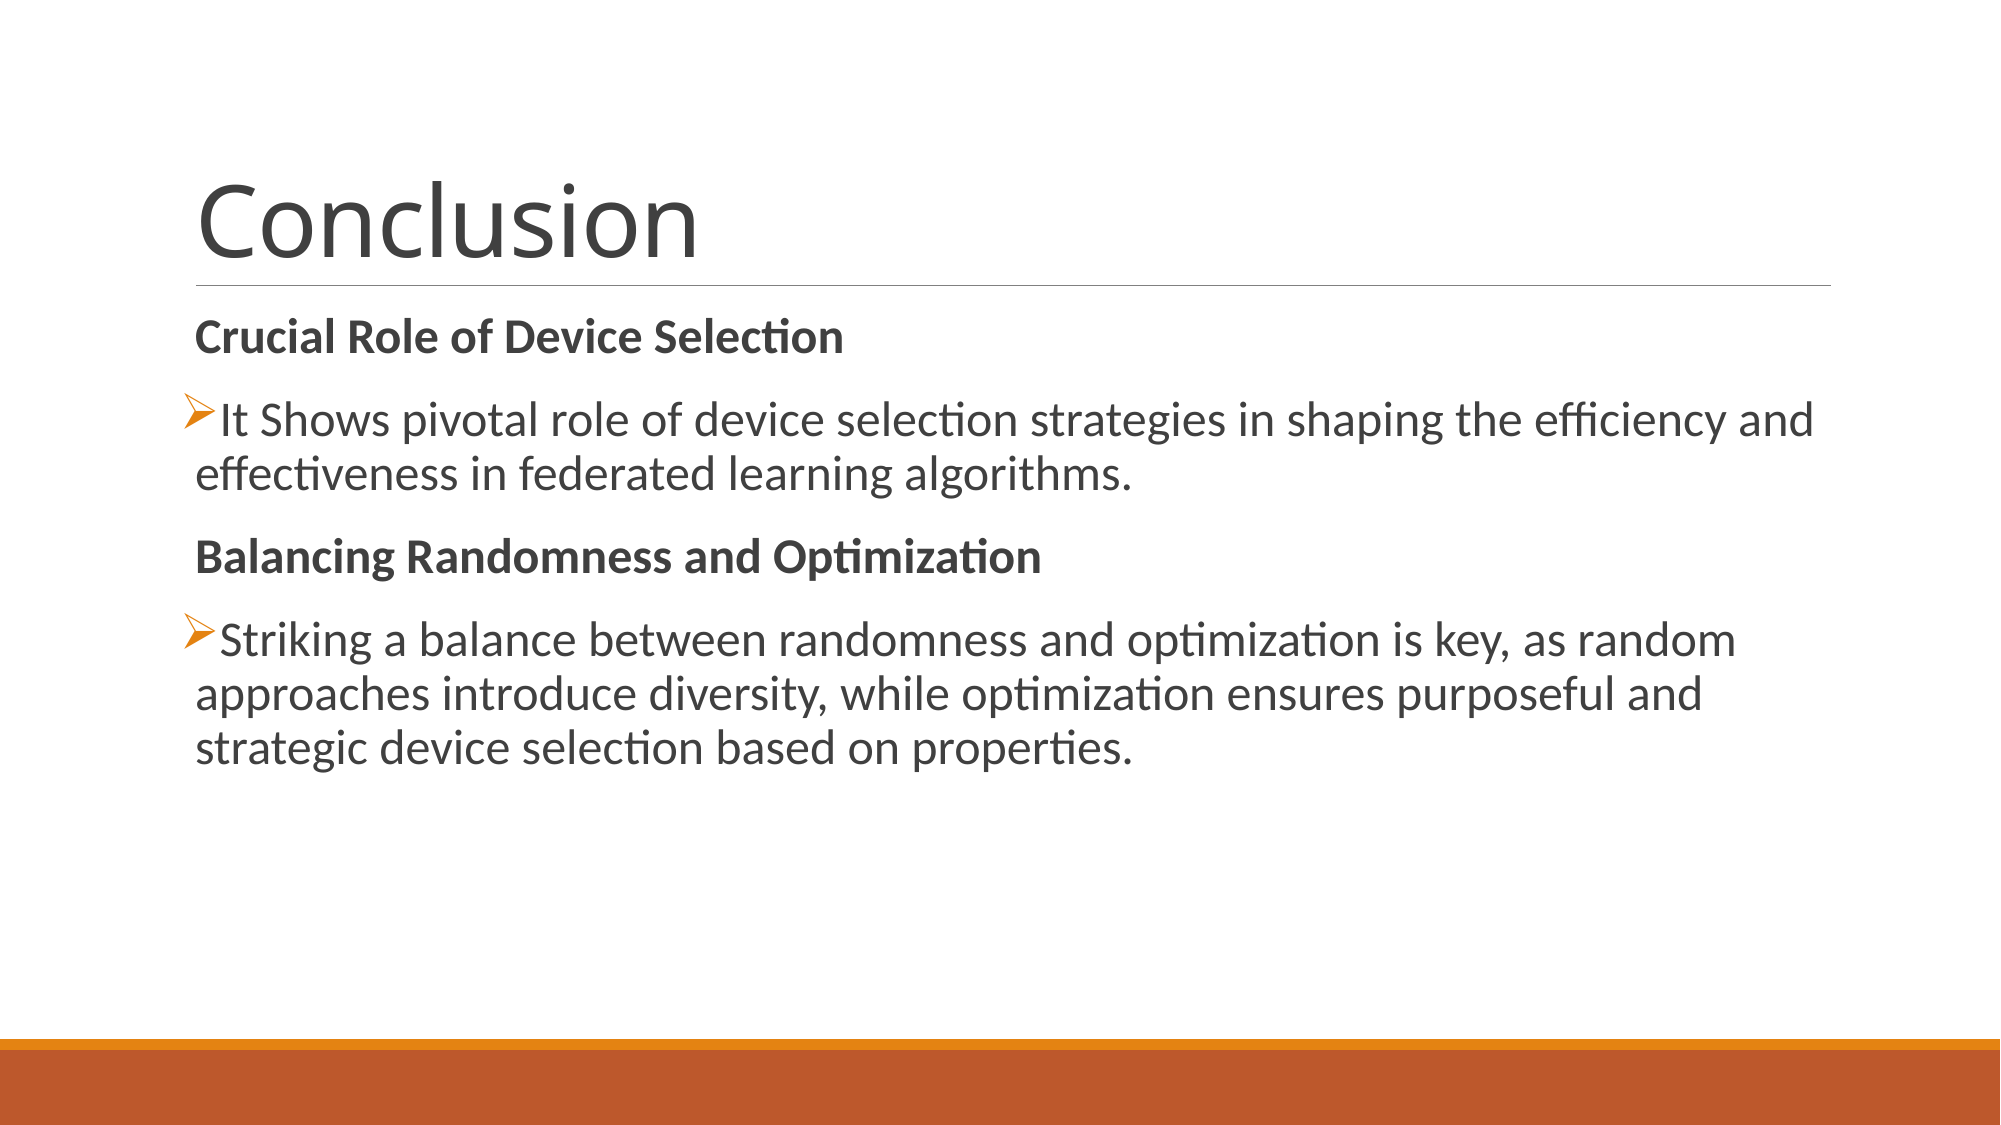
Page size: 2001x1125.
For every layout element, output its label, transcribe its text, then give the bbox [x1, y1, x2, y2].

list Crucial Role of Device Selection It Shows pivotal role of device selection strategies in shaping the efficiency and effectiveness in federated learning algorithms. Balancing Randomness and Optimization Striking a balance between randomness and optimization is key, as random approaches introduce diversity, while optimization ensures purposeful and strategic device selection based on properties. [180, 302, 1830, 963]
title Conclusion [180, 47, 1830, 285]
